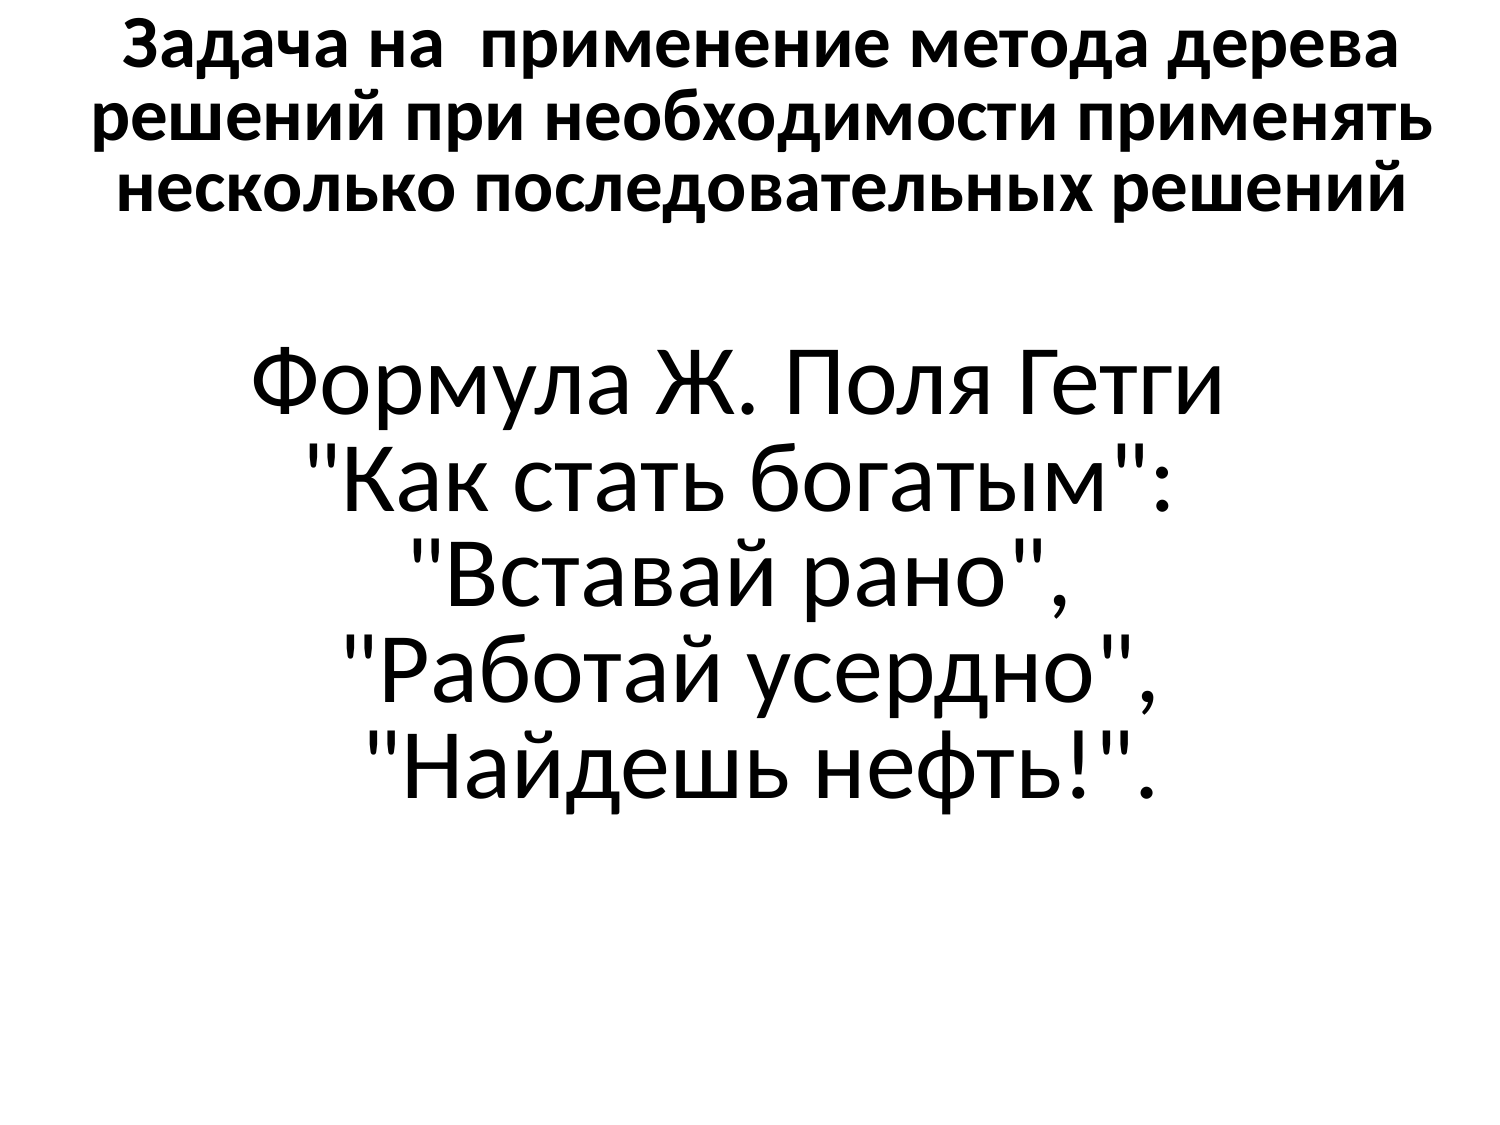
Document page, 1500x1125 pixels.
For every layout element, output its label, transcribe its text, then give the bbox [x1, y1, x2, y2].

text_box Формула Ж. Поля Гетги "Как стать богатым": "Вставай рано", "Работай усердно", "Найдешь нефть!". [41, 330, 1459, 826]
text_box Задача на применение метода дерева решений при необходимости применять несколько последовательных решений [64, 3, 1459, 234]
